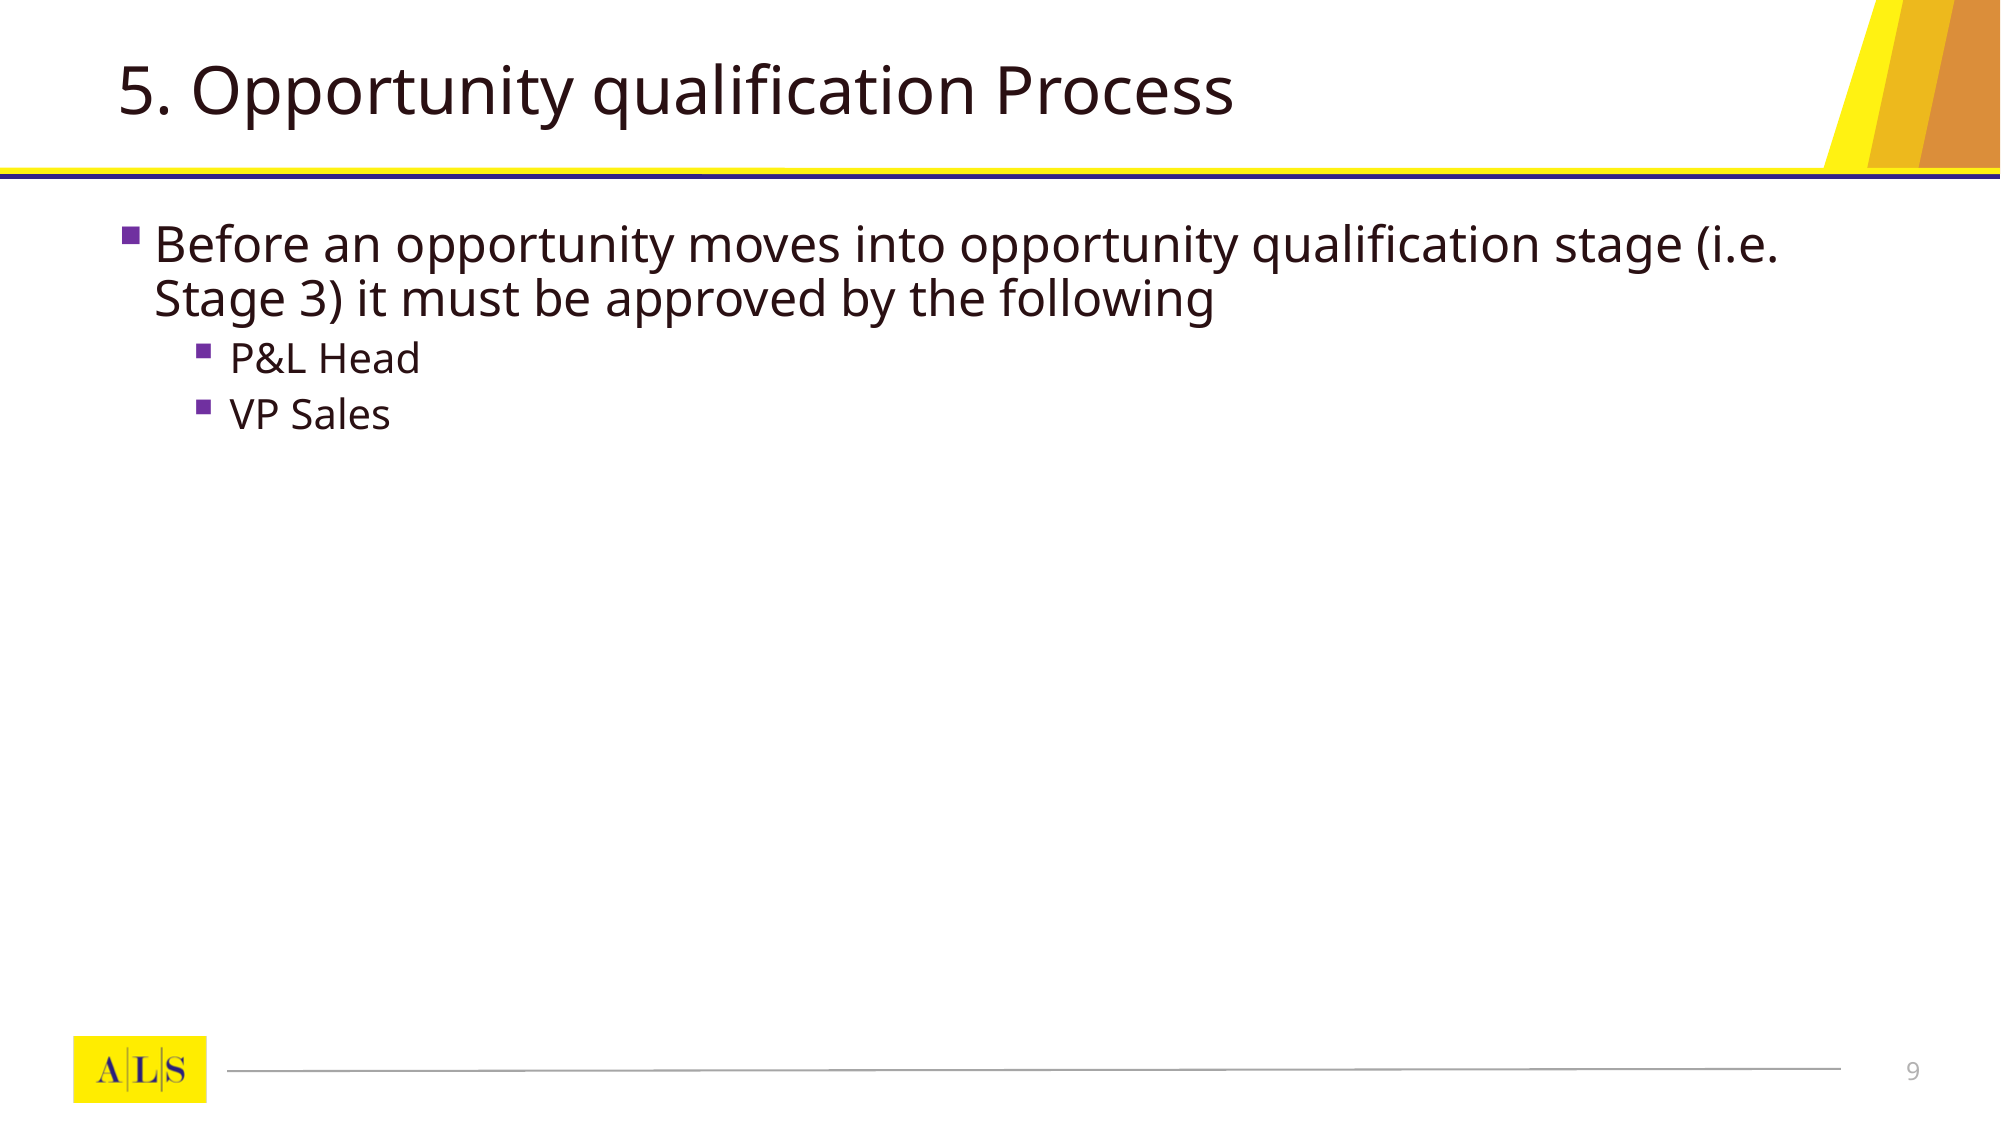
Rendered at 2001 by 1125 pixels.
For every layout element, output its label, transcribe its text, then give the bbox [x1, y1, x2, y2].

slide_number 9 [1840, 1042, 1936, 1103]
list Before an opportunity moves into opportunity qualification stage (i.e. Stage 3) it must be approved by the following P&L Head VP Sales [102, 212, 1898, 986]
title 5. Opportunity qualification Process [102, 15, 1898, 171]
picture [73, 1036, 207, 1103]
